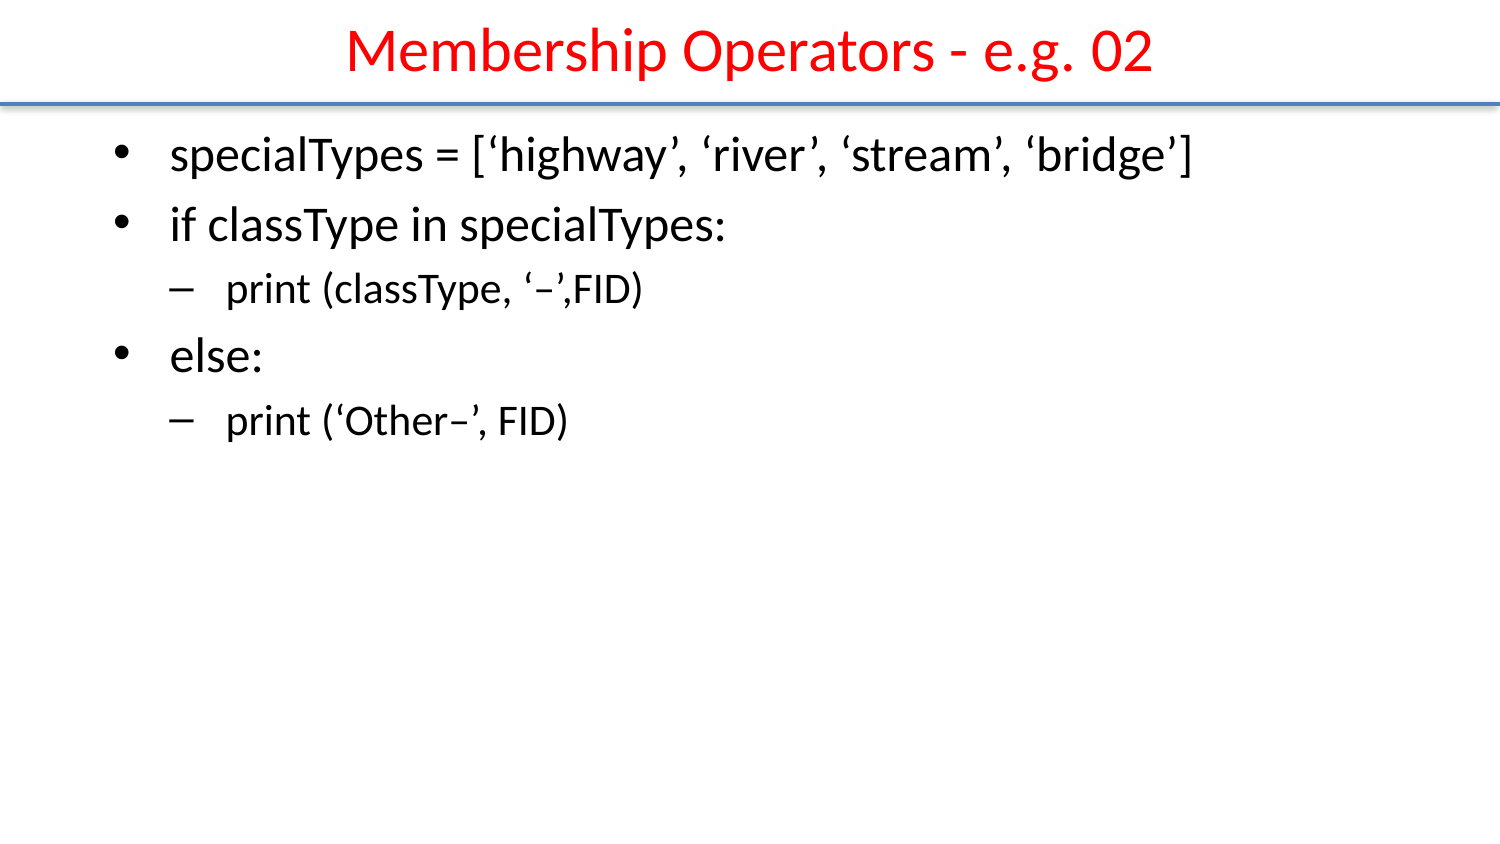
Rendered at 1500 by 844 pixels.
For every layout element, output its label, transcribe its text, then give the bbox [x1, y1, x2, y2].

title Membership Operators - e.g. 02 [0, 0, 1500, 93]
list specialTypes = [‘highway’, ‘river’, ‘stream’, ‘bridge’] if classType in specialTypes: print (classType, ‘–’,FID) else: print (‘Other–’, FID) [98, 113, 1402, 800]
